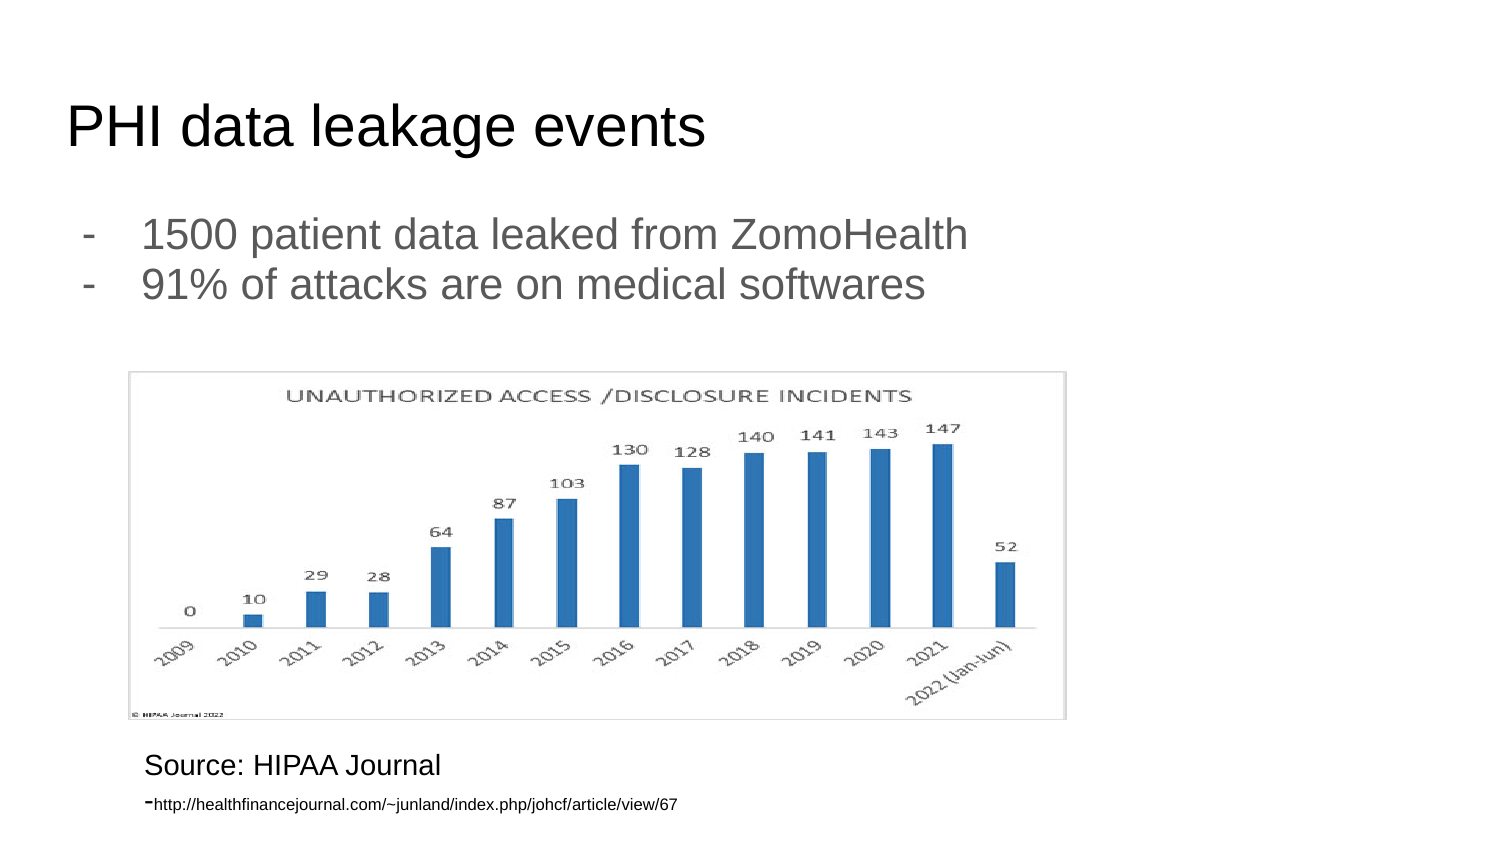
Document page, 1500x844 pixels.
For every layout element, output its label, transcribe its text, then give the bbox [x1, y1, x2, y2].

title PHI data leakage events [51, 72, 1449, 167]
picture [128, 371, 1067, 720]
list 1500 patient data leaked from ZomoHealth 91% of attacks are on medical softwares [51, 194, 1355, 372]
text_box Source: HIPAA Journal -http://healthfinancejournal.com/~junland/index.php/johcf/article/view/67 [129, 731, 1067, 844]
